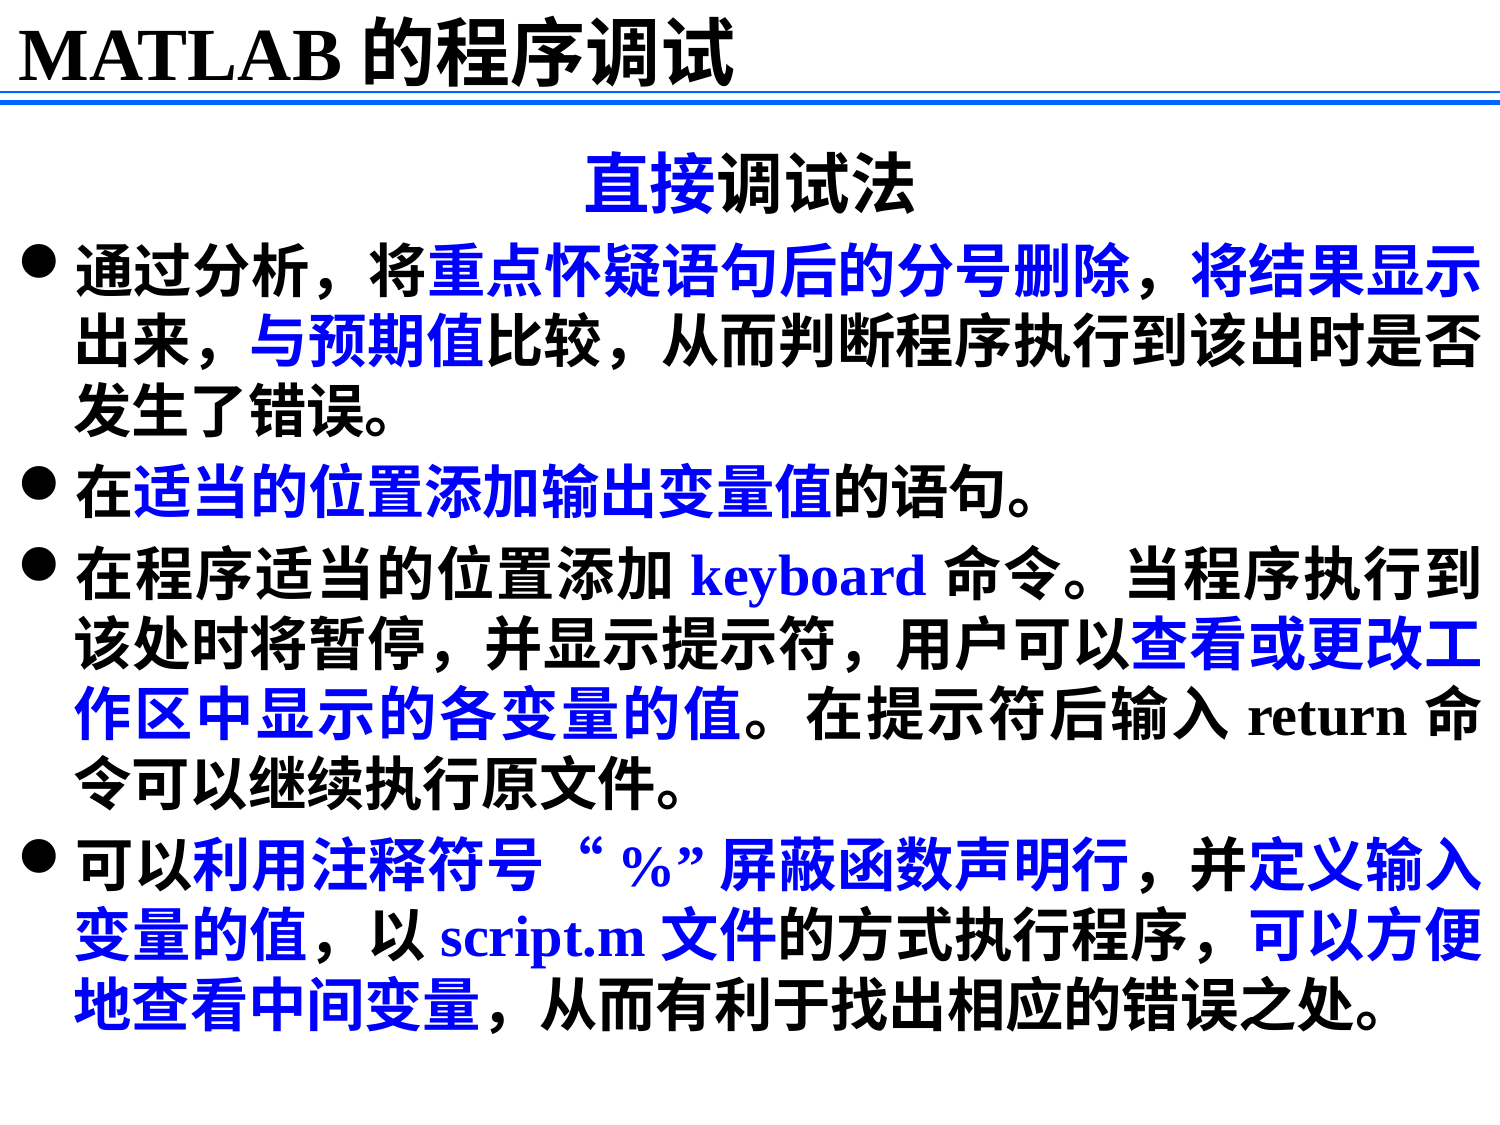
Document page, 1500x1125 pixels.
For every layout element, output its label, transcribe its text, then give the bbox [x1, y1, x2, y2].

text_box 直接调试法 通过分析，将重点怀疑语句后的分号删除，将结果显示出来，与预期值比较，从而判断程序执行到该出时是否发生了错误。 在适当的位置添加输出变量值的语句。 在程序适当的位置添加keyboard命令。当程序执行到该处时将暂停，并显示提示符，用户可以查看或更改工作区中显示的各变量的值。在提示符后输入return命令可以继续执行原文件。 可以利用注释符号“%”屏蔽函数声明行，并定义输入变量的值，以script.m文件的方式执行程序，可以方便地查看中间变量，从而有利于找出相应的错误之处。 [17, 142, 1483, 1039]
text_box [0, 91, 1500, 103]
text_box MATLAB的程序调试 [0, 5, 1500, 91]
